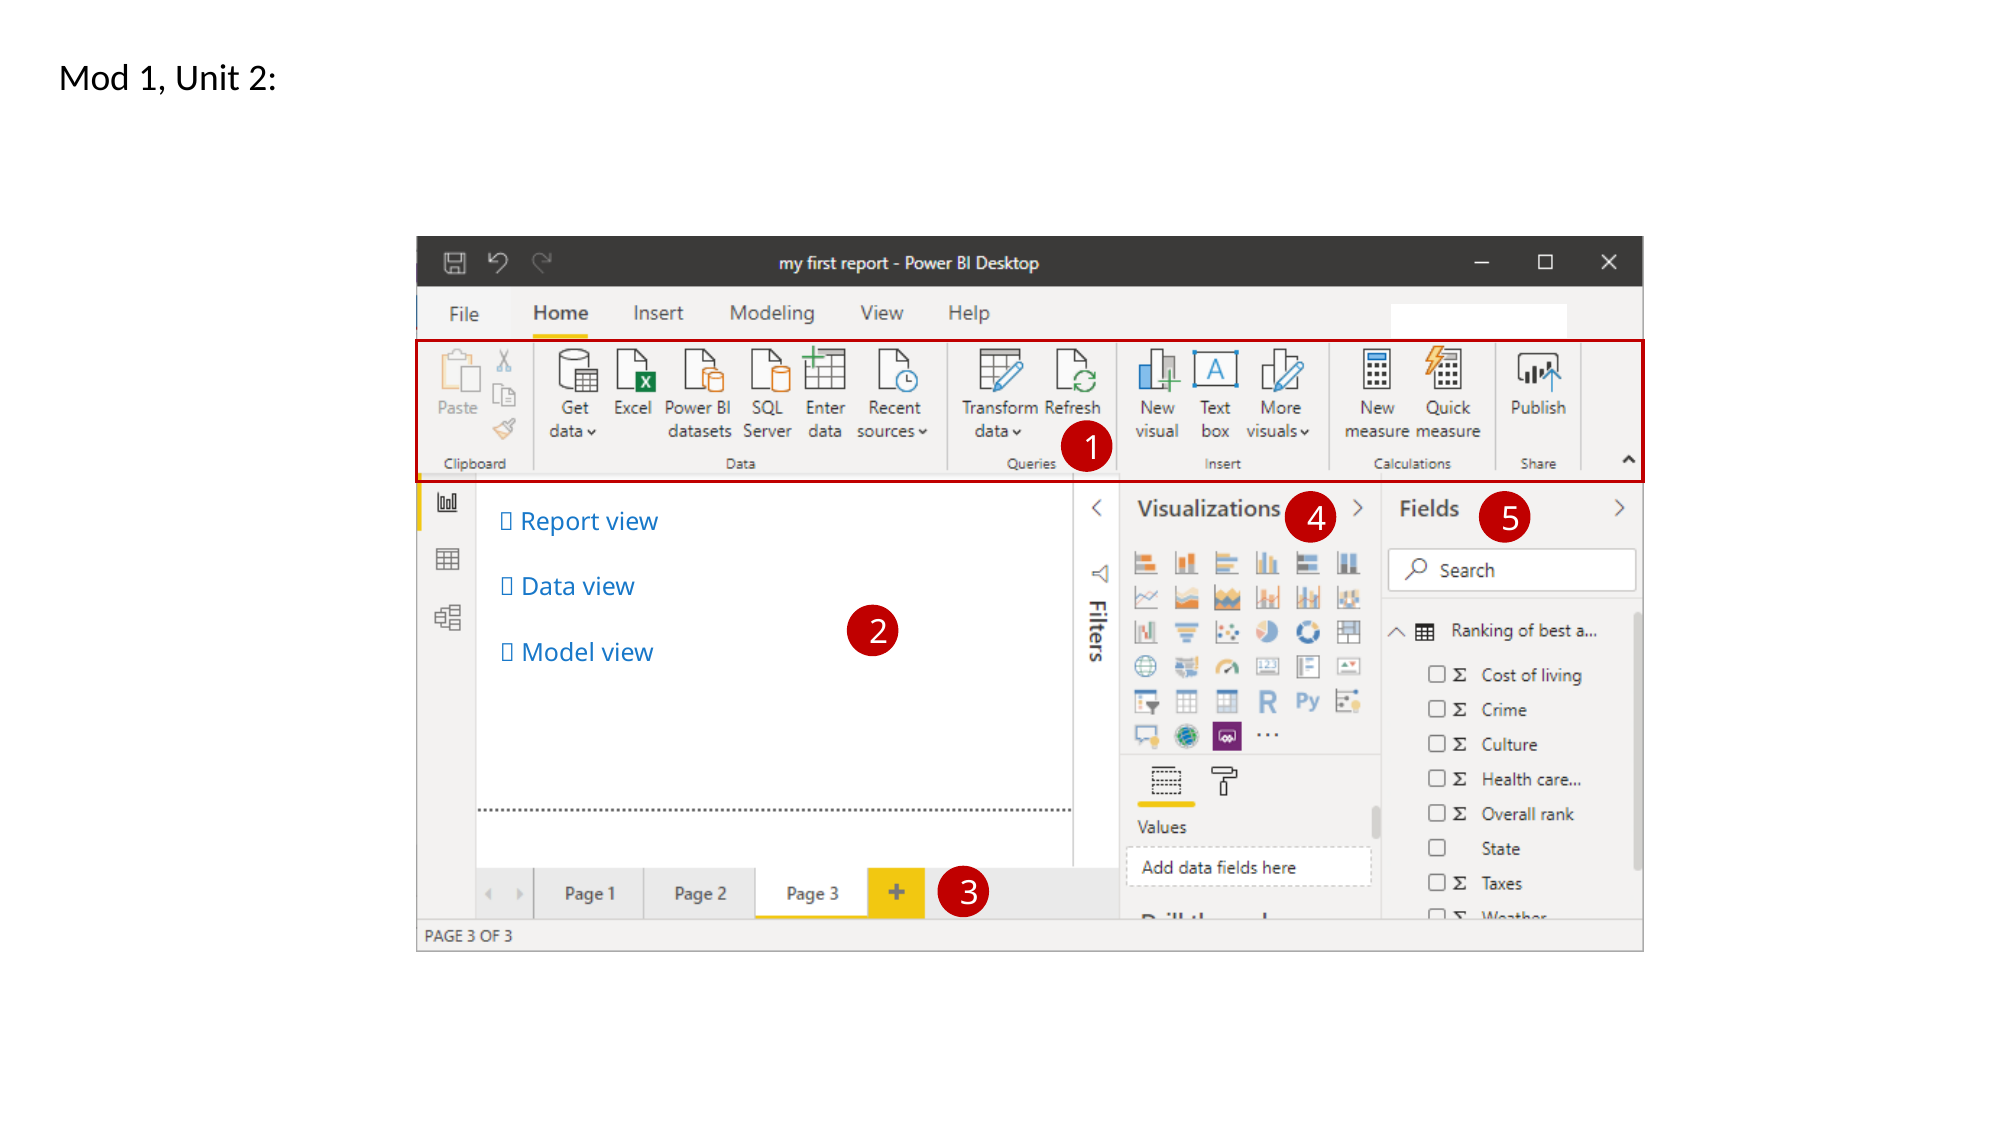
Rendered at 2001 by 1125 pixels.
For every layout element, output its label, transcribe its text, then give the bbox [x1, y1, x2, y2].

picture [416, 236, 1644, 952]
text_box Mod 1, Unit 2: [43, 45, 293, 106]
